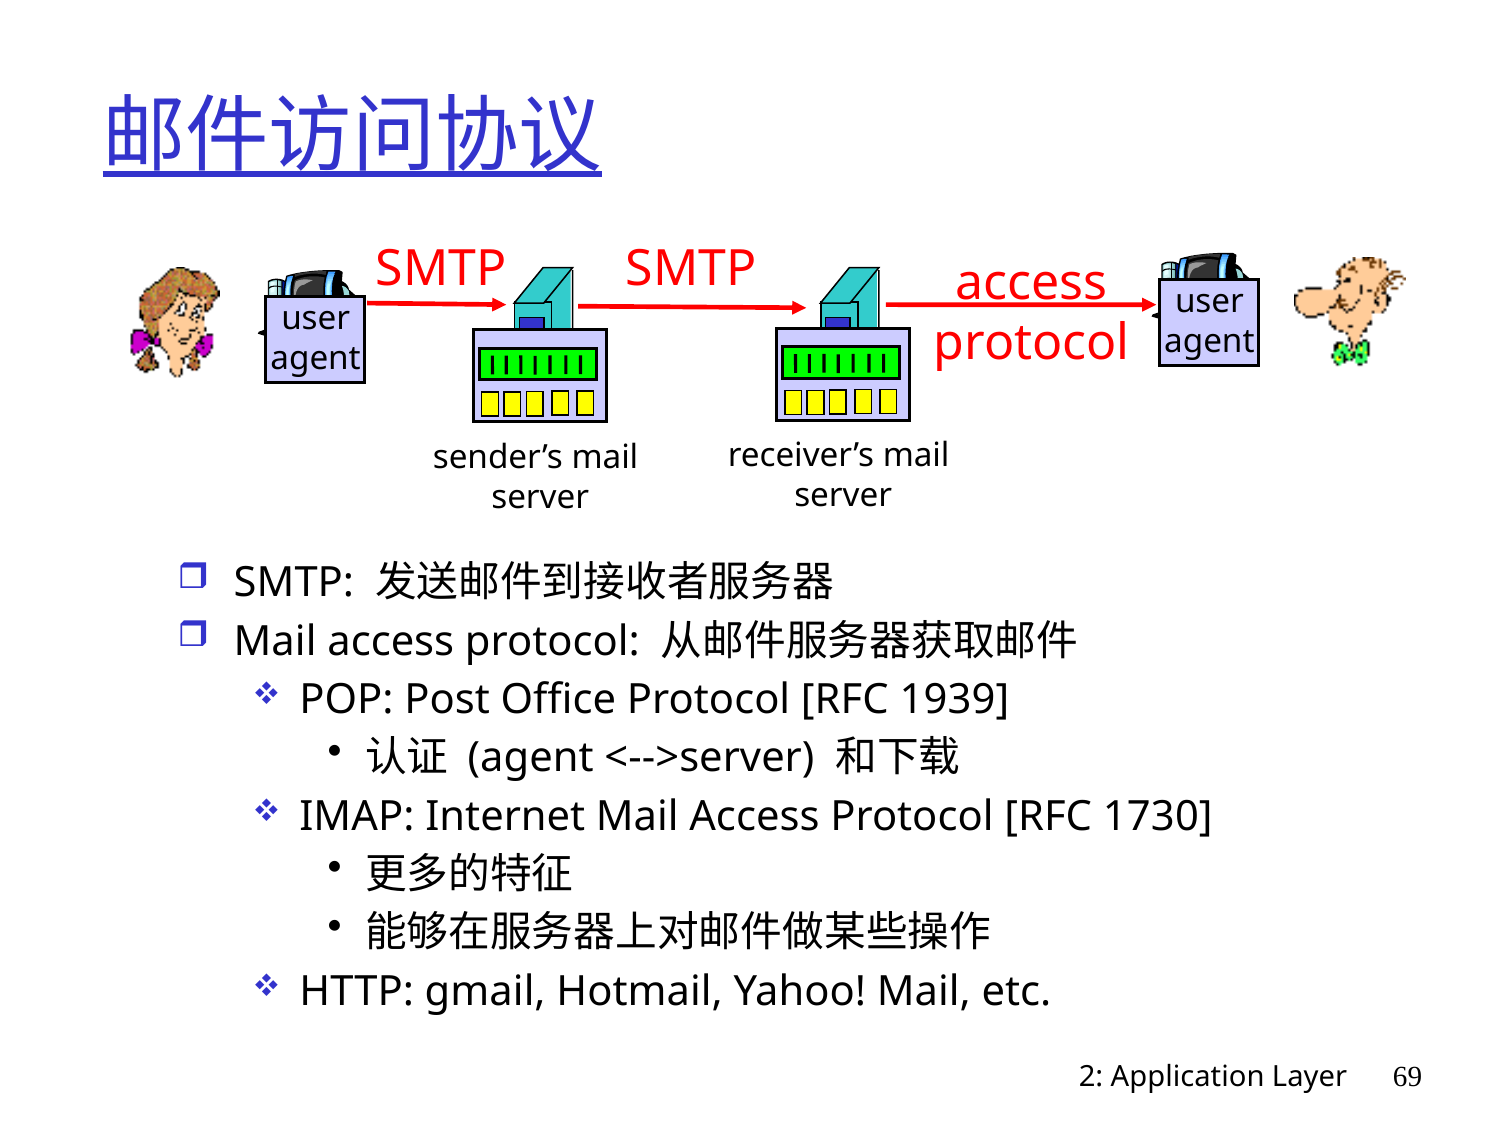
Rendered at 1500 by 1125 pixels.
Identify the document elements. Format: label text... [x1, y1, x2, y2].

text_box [1255, 251, 1268, 368]
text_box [249, 228, 1251, 897]
picture [1294, 257, 1406, 372]
footer 2: Application Layer [887, 1049, 1362, 1125]
slide_number 69 [1362, 1049, 1438, 1125]
title 邮件访问协议 [87, 37, 1363, 225]
picture [127, 267, 220, 382]
list SMTP: 发送邮件到接收者服务器 Mail access protocol: 从邮件服务器获取邮件 POP: Post Office Protocol [RFC 1939] 认证 (agent <-->server) 和下载 IMAP: Internet Mail Access Protocol [RFC 1730] 更多的特征 能够在服务器上对邮件做某些操作 HTTP: gmail, Hotmail, Yahoo! Mail, etc. [162, 547, 1374, 911]
